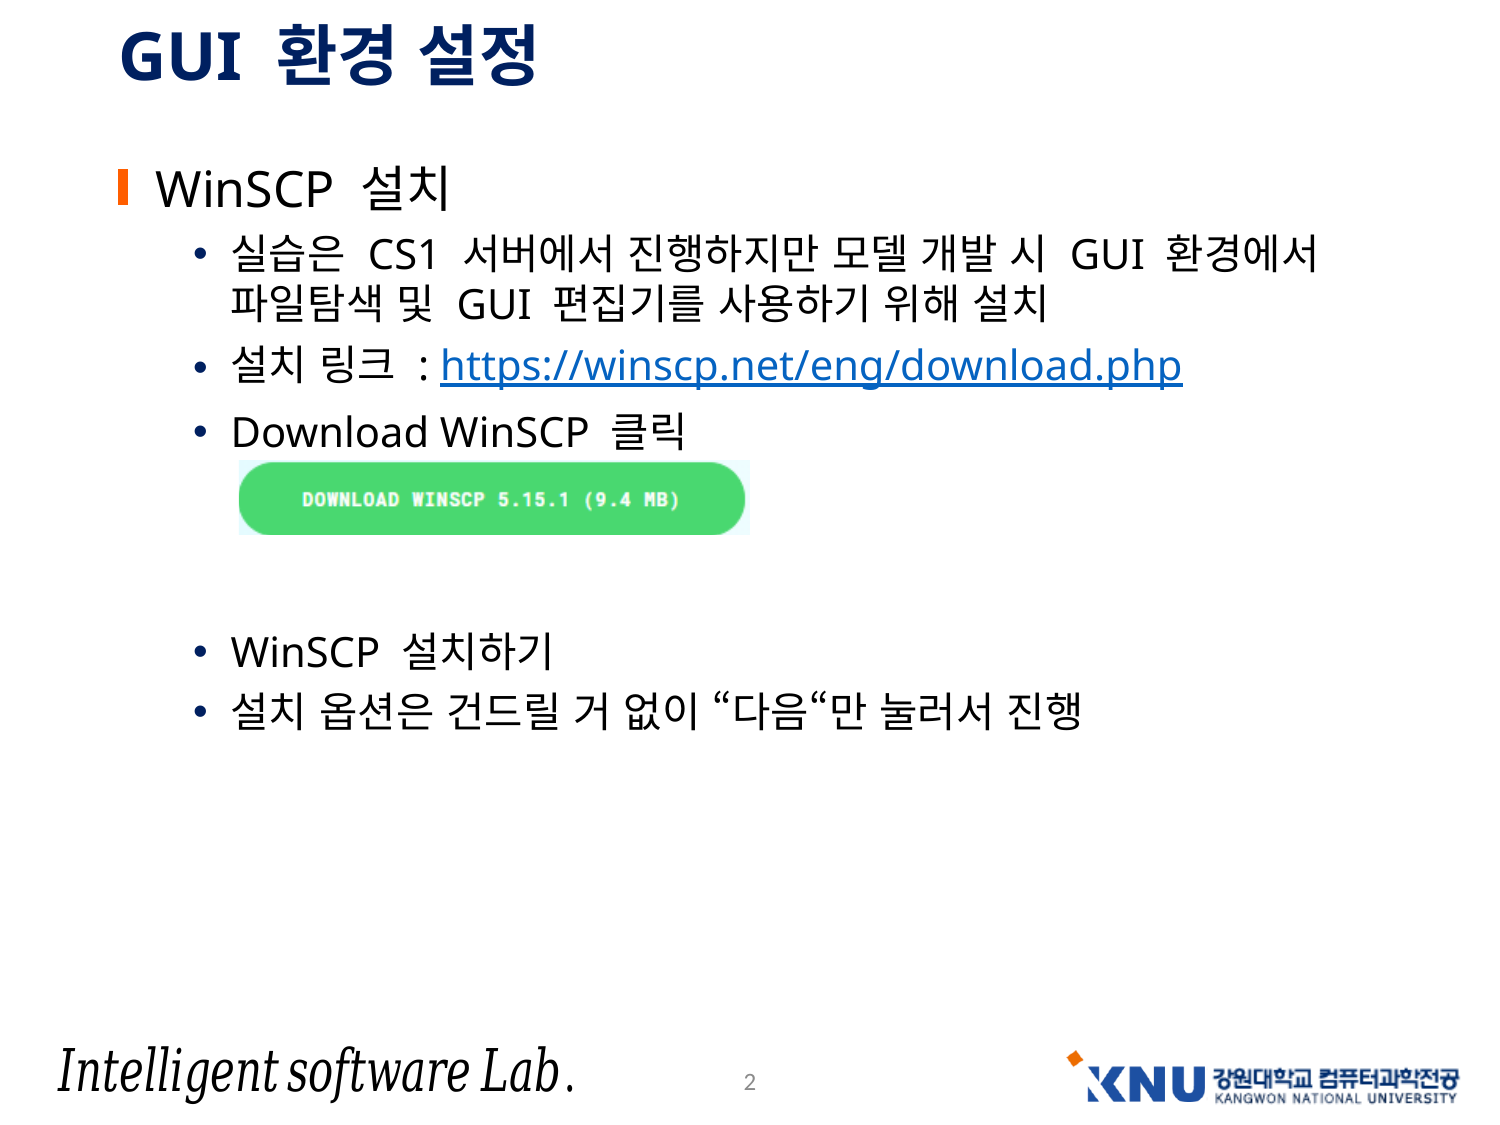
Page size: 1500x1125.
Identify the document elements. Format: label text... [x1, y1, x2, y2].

list WinSCP 설치 실습은 CS1 서버에서 진행하지만 모델 개발 시 GUI 환경에서 파일탐색 및 GUI 편집기를 사용하기 위해 설치 설치 링크 : https://winscp.net/eng/download.php Download WinSCP 클릭 WinSCP 설치하기 설치 옵션은 건드릴 거 없이 “다음“만 눌러서 진행 [103, 149, 1397, 1002]
picture [1066, 1050, 1205, 1102]
picture [238, 460, 750, 535]
picture [118, 169, 128, 205]
title GUI 환경 설정 [103, 15, 1397, 101]
picture [1206, 1063, 1468, 1106]
